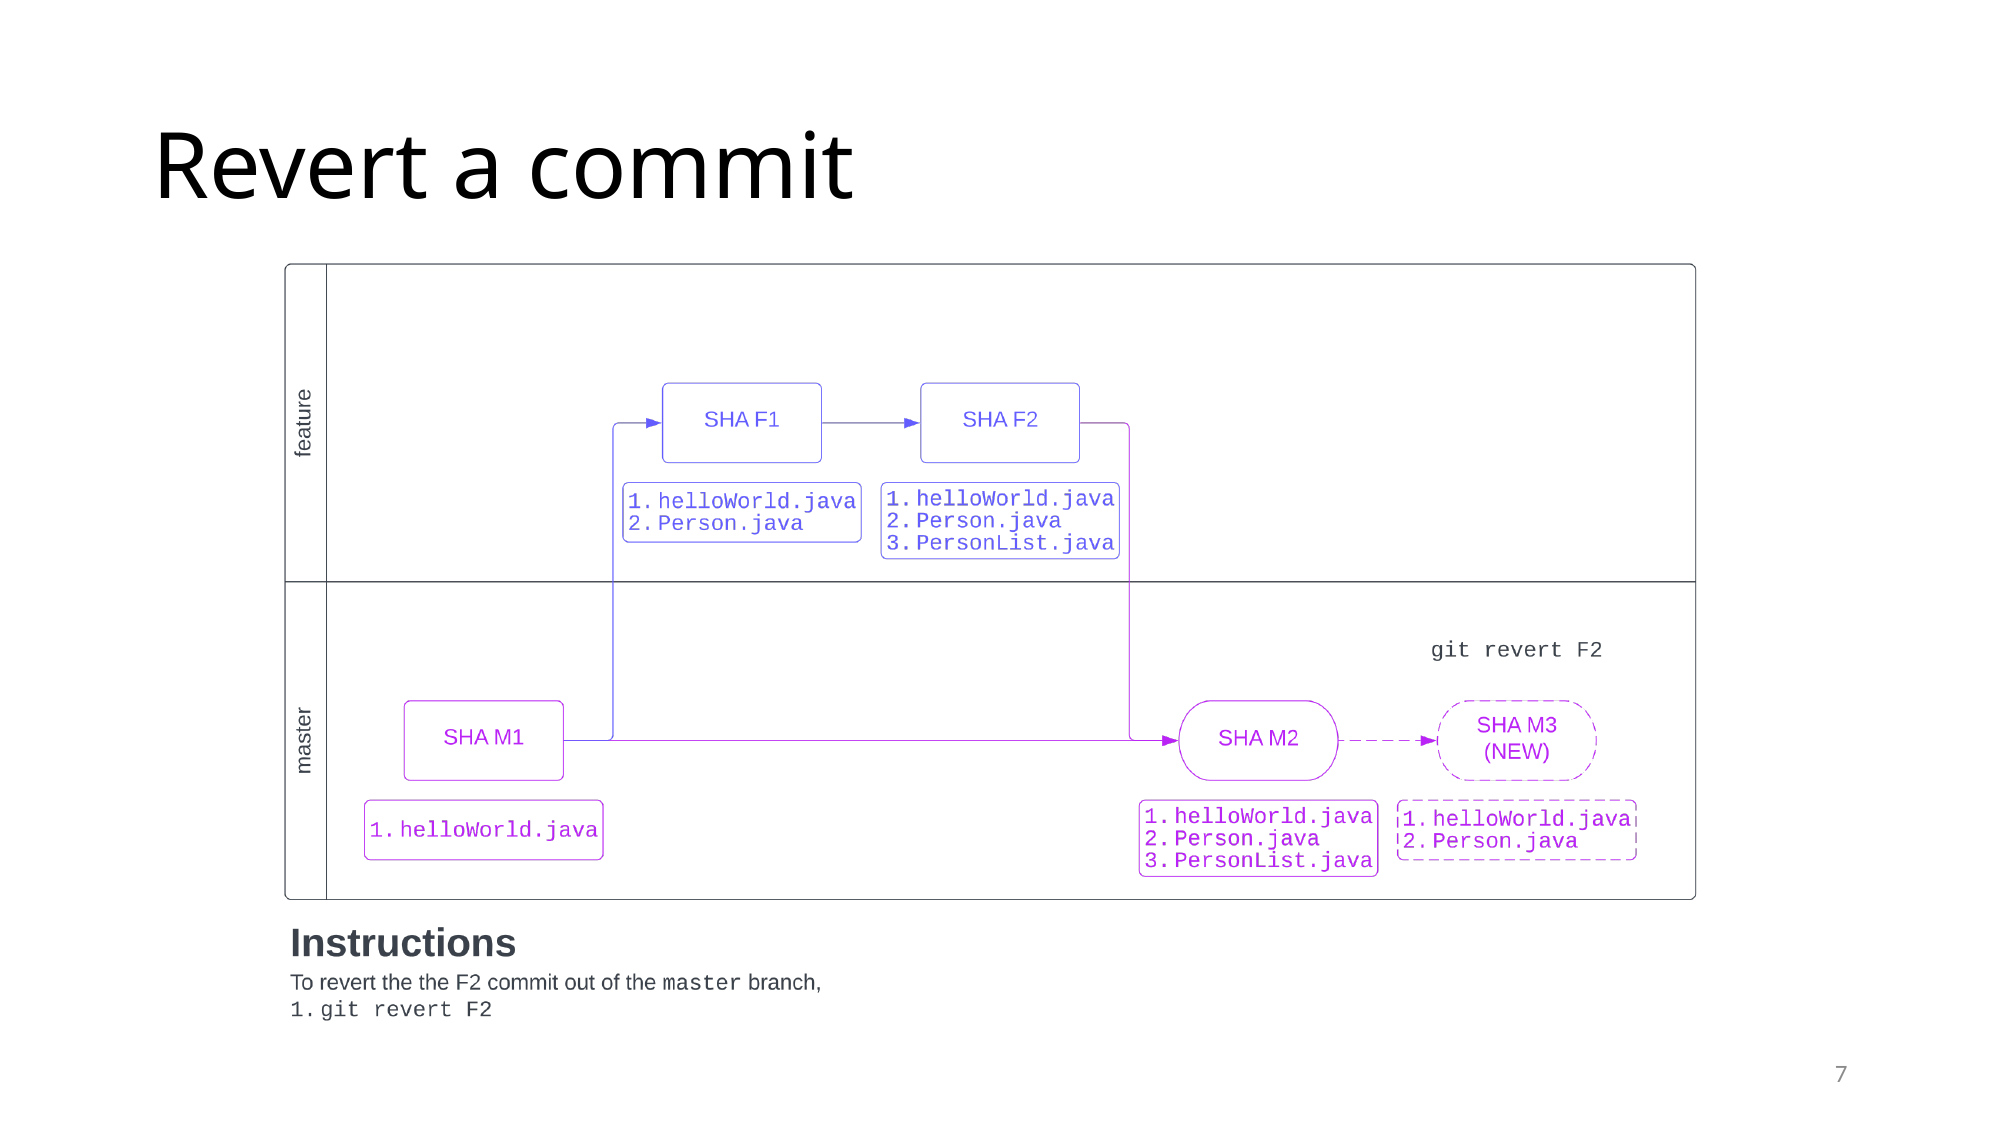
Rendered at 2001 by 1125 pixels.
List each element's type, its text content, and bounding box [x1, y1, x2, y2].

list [265, 244, 1735, 1065]
title Revert a commit [137, 59, 1863, 278]
slide_number 7 [1412, 1042, 1863, 1103]
